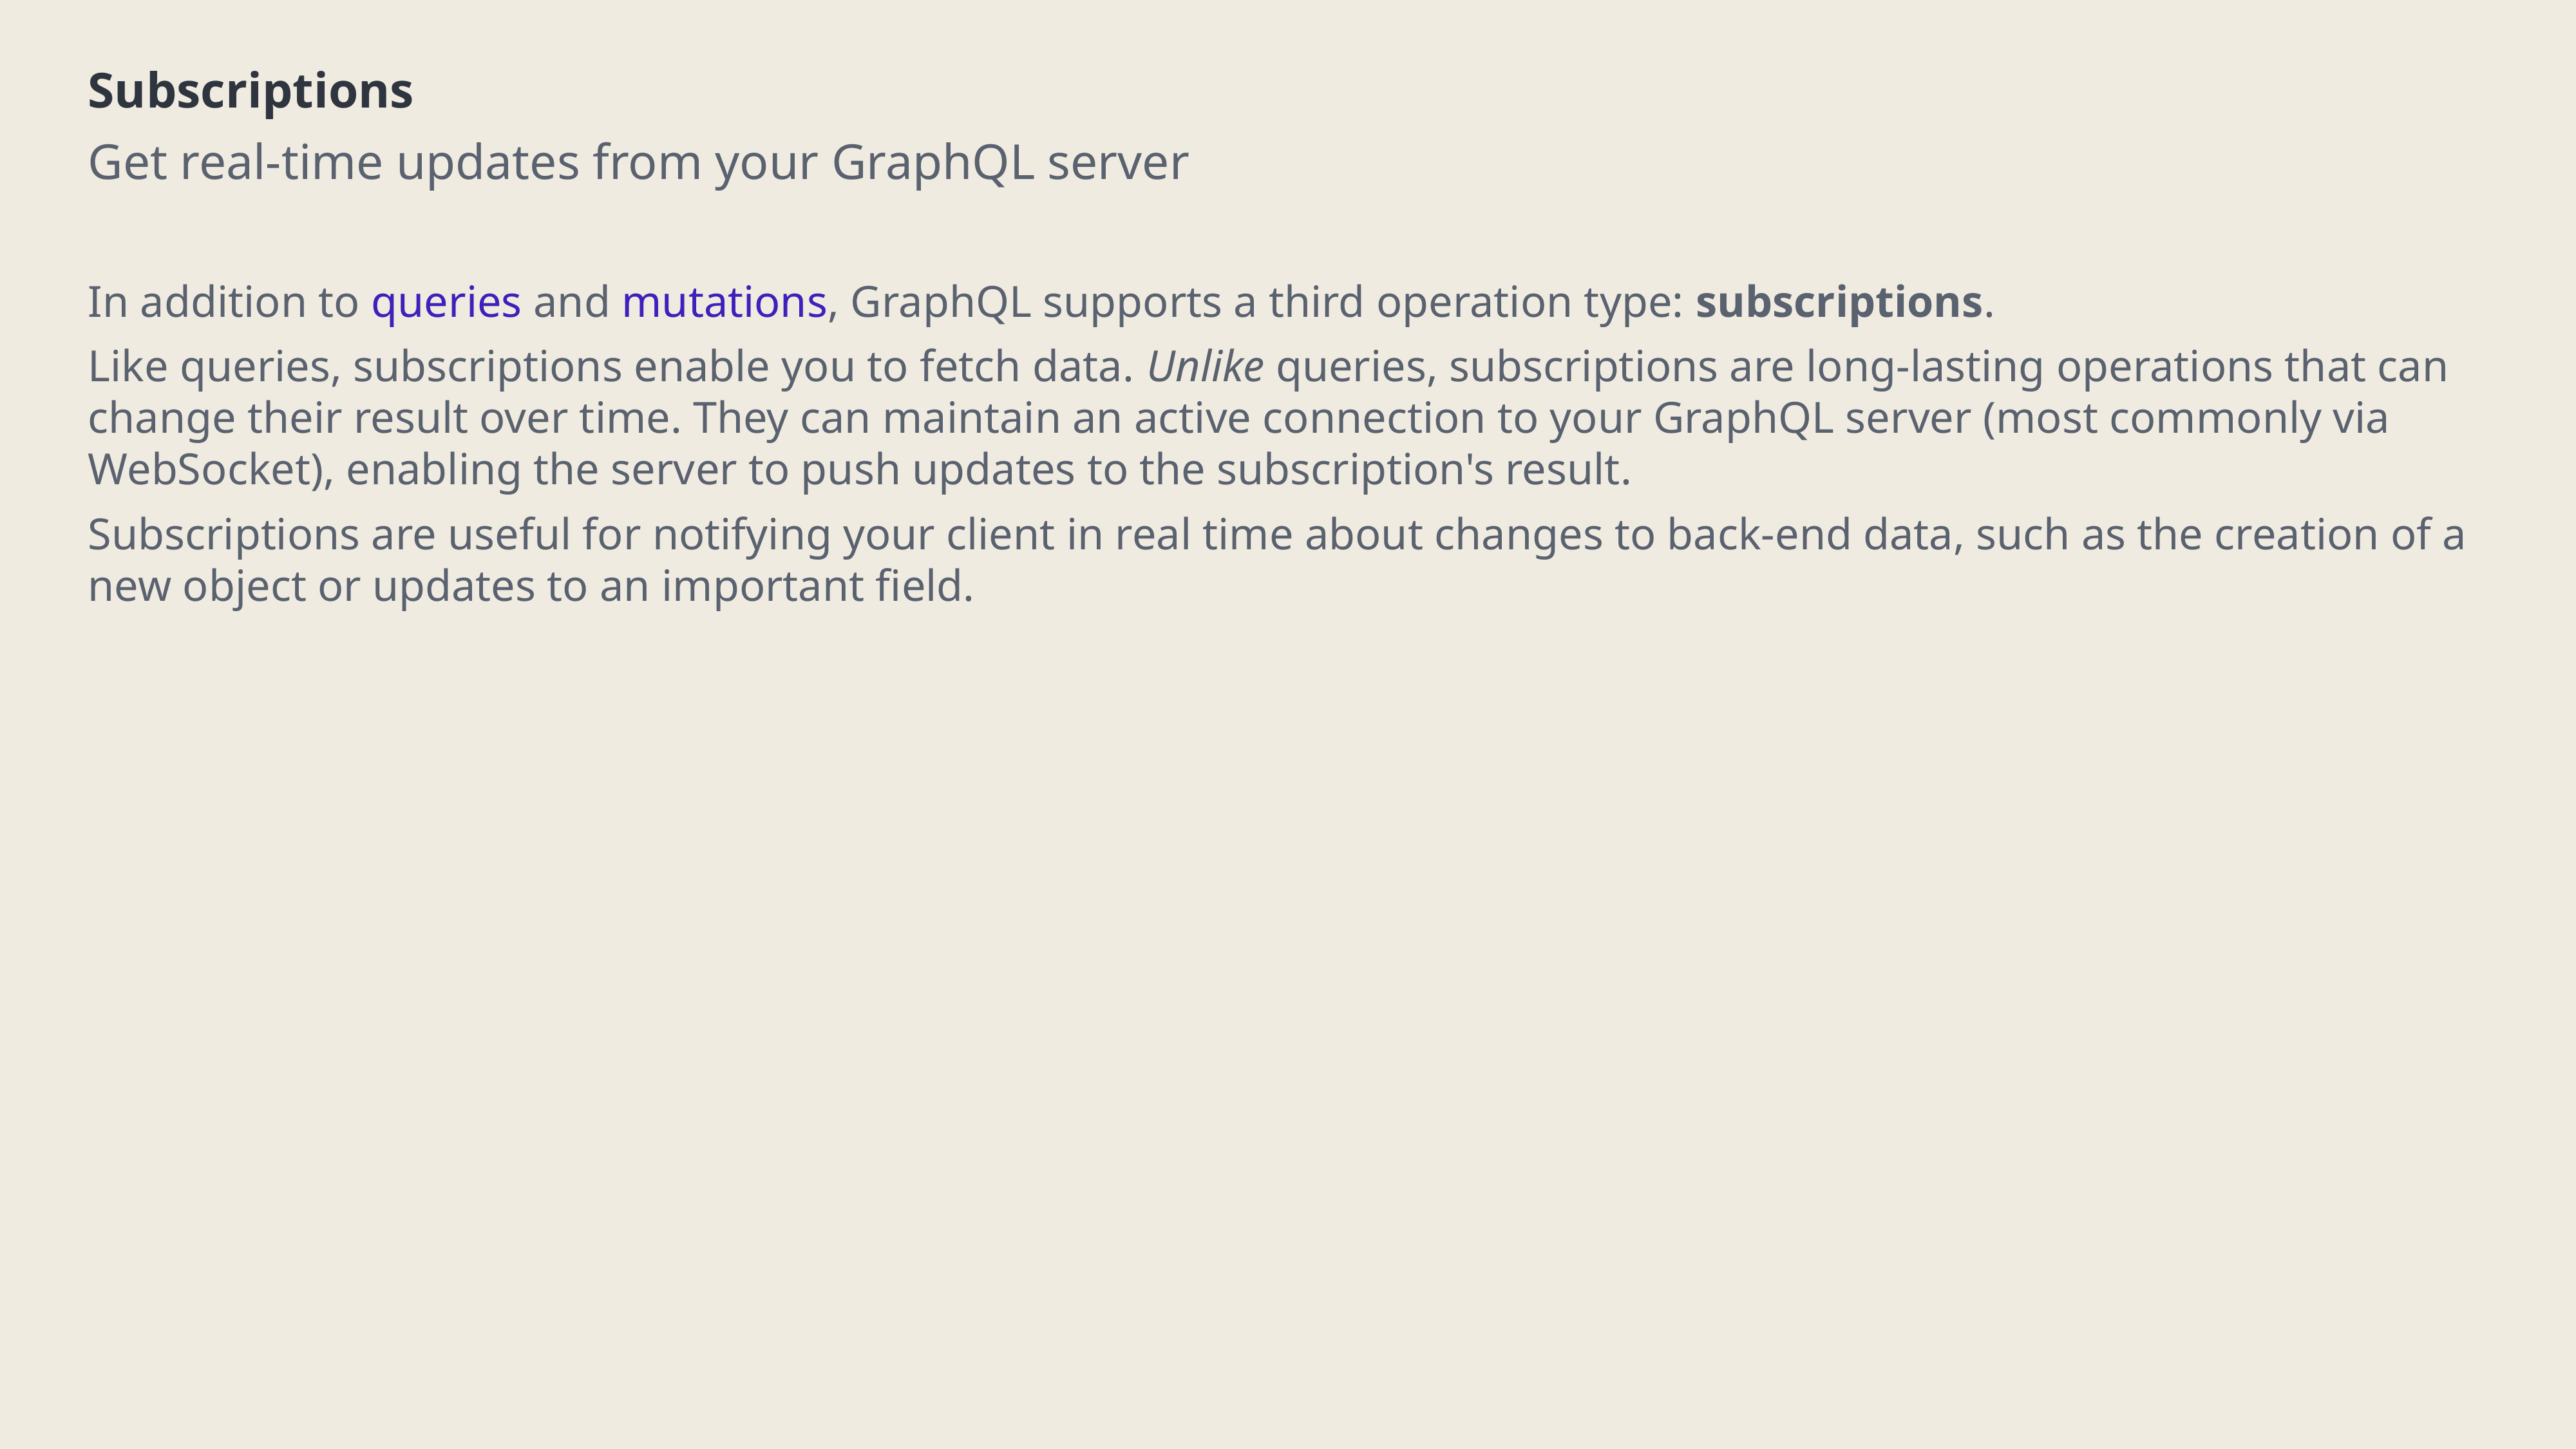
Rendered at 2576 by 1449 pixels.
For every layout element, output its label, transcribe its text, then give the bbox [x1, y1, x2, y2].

text_box Subscriptions Get real-time updates from your GraphQL server In addition to queries and mutations, GraphQL supports a third operation type: subscriptions. Like queries, subscriptions enable you to fetch data. Unlike queries, subscriptions are long-lasting operations that can change their result over time. They can maintain an active connection to your GraphQL server (most commonly via WebSocket), enabling the server to push updates to the subscription's result. Subscriptions are useful for notifying your client in real time about changes to back-end data, such as the creation of a new object or updates to an important field. [78, 55, 2528, 795]
